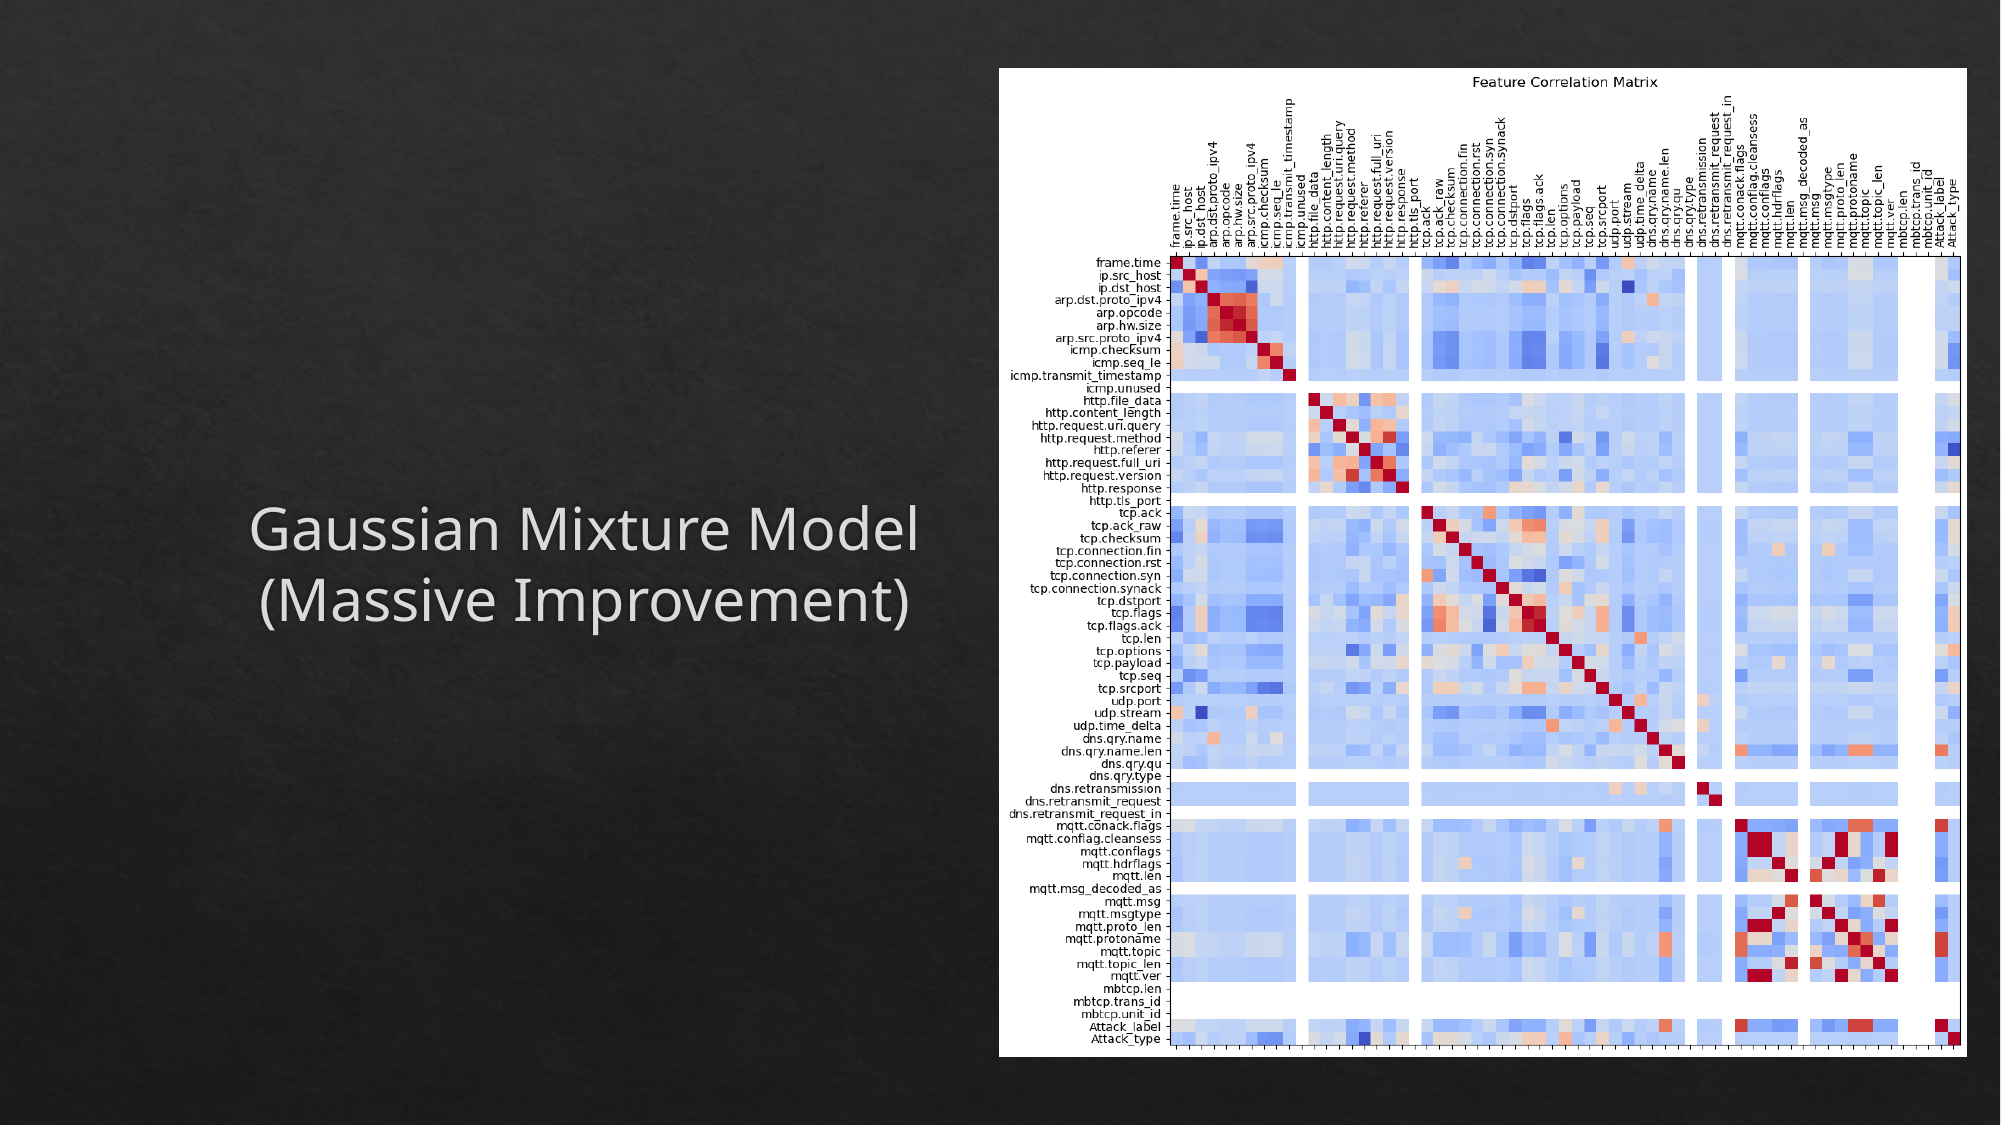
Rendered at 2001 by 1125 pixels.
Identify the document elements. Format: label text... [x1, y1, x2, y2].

picture [999, 67, 1967, 1057]
title Gaussian Mixture Model (Massive Improvement) [149, 482, 991, 643]
